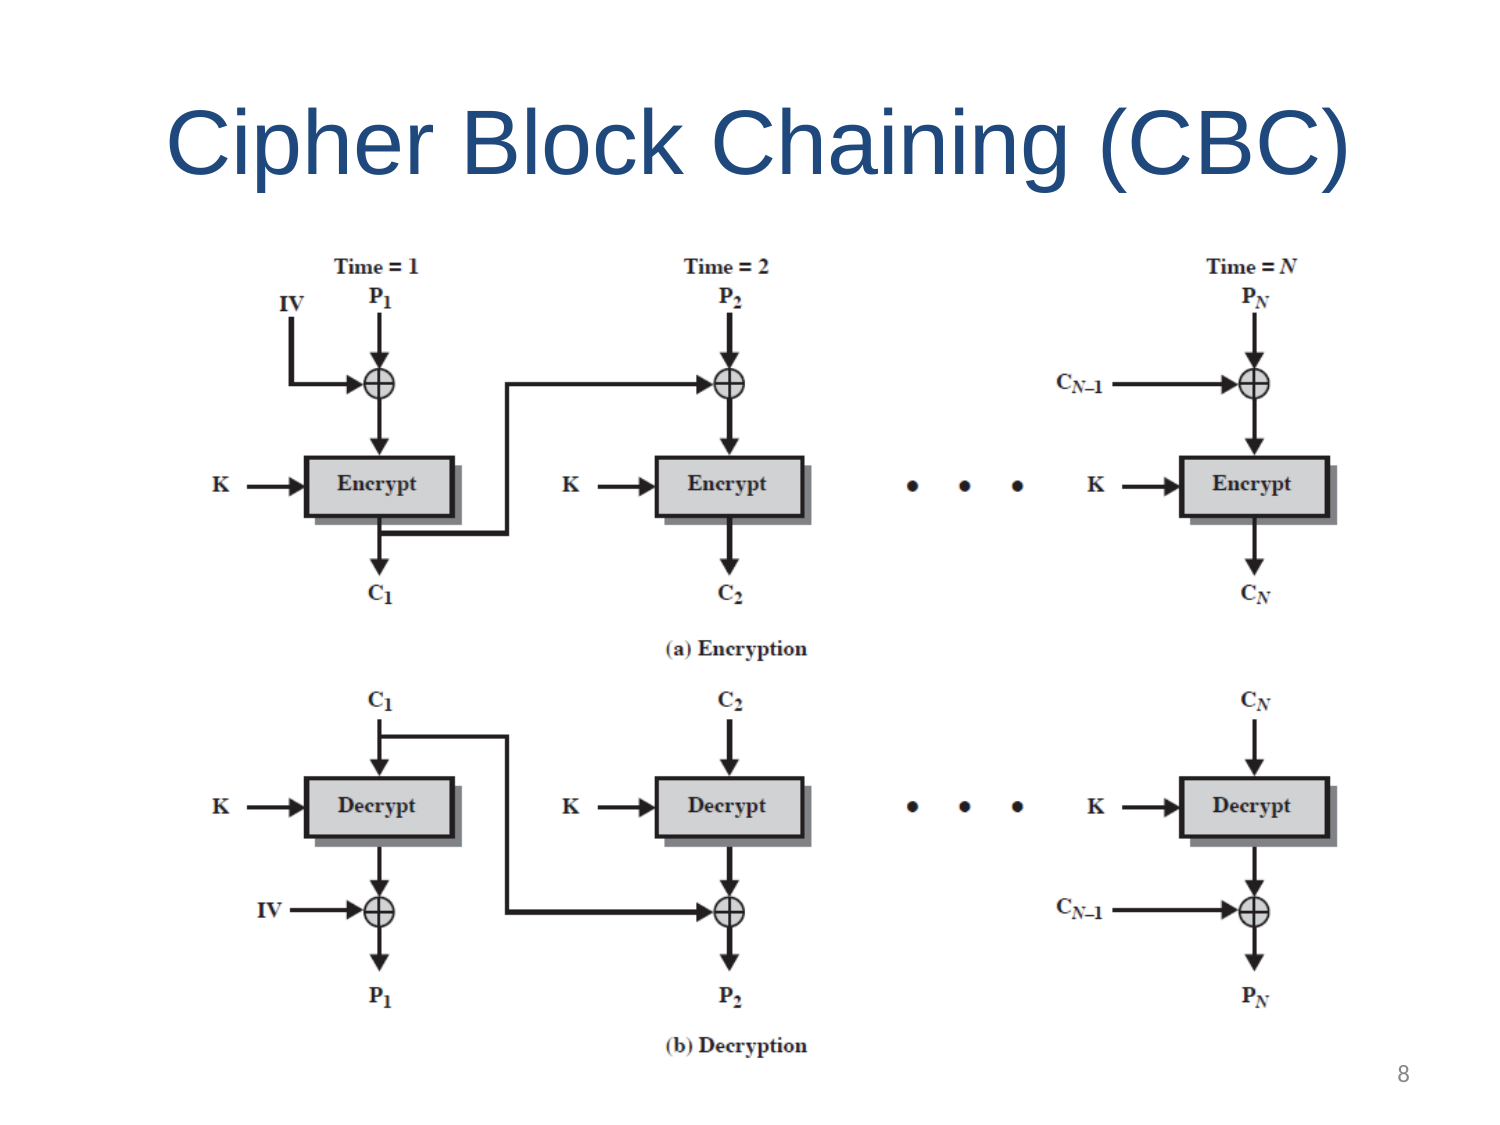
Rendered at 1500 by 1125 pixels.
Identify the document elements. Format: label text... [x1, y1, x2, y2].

text_box ‹#› [1074, 1042, 1425, 1103]
text_box Cipher Block Chaining (CBC) [150, 74, 1405, 200]
picture [199, 249, 1347, 1065]
